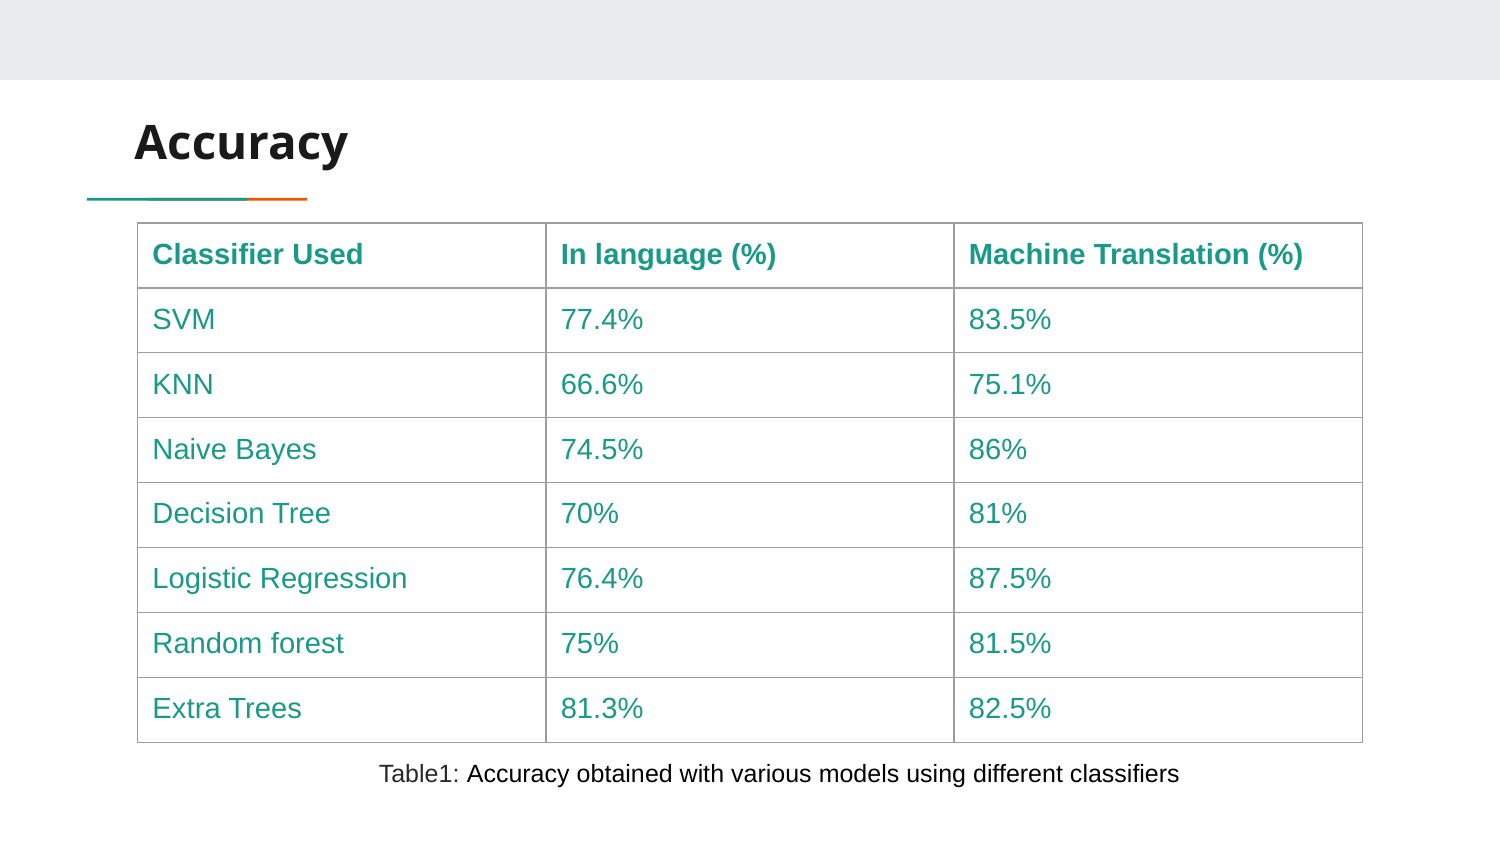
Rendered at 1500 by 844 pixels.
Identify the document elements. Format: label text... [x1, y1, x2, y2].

table_cell 74.5% [547, 418, 953, 482]
table_cell Extra Trees [138, 678, 545, 742]
table_cell 77.4% [547, 289, 953, 352]
table_cell 76.4% [547, 548, 953, 612]
table_cell Decision Tree [138, 483, 545, 547]
table_cell 82.5% [955, 678, 1362, 742]
table_cell Naive Bayes [138, 418, 545, 482]
title Accuracy [119, 97, 1381, 185]
table_header In language (%) [547, 224, 953, 287]
table_header Machine Translation (%) [955, 224, 1362, 287]
table_cell 75% [547, 613, 953, 677]
table_cell 81% [955, 483, 1362, 547]
table_cell 70% [547, 483, 953, 547]
table_cell 81.3% [547, 678, 953, 742]
table_cell 86% [955, 418, 1362, 482]
table_cell 87.5% [955, 548, 1362, 612]
table_cell SVM [138, 289, 545, 352]
table_header Classifier Used [138, 224, 545, 287]
text_box Table1: Accuracy obtained with various models using different classifiers [363, 743, 1210, 803]
table_cell 83.5% [955, 289, 1362, 352]
table_cell Logistic Regression [138, 548, 545, 612]
table_cell 75.1% [955, 353, 1362, 417]
table_cell 66.6% [547, 353, 953, 417]
table_cell Random forest [138, 613, 545, 677]
table_cell KNN [138, 353, 545, 417]
table_cell 81.5% [955, 613, 1362, 677]
